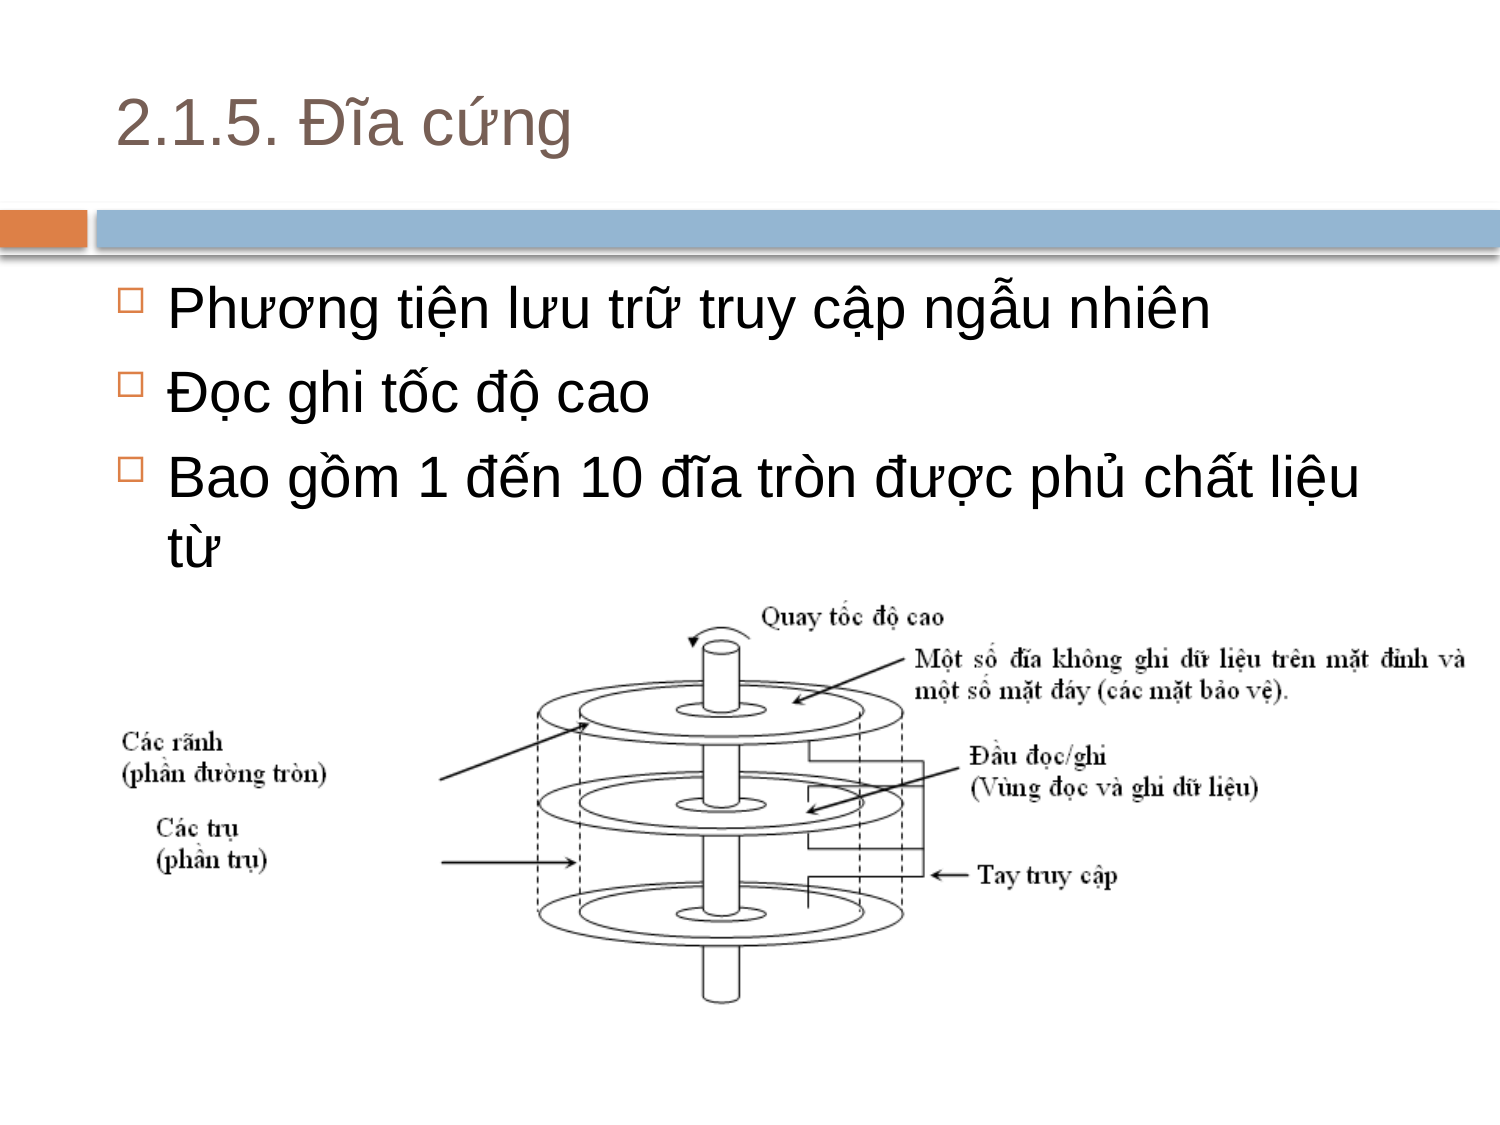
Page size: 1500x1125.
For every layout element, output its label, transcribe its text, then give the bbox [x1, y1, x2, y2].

title 2.1.5. Đĩa cứng [100, 37, 1438, 200]
list Phương tiện lưu trữ truy cập ngẫu nhiên Đọc ghi tốc độ cao Bao gồm 1 đến 10 đĩa tròn được phủ chất liệu từ [100, 262, 1438, 1000]
picture [112, 599, 1469, 1015]
